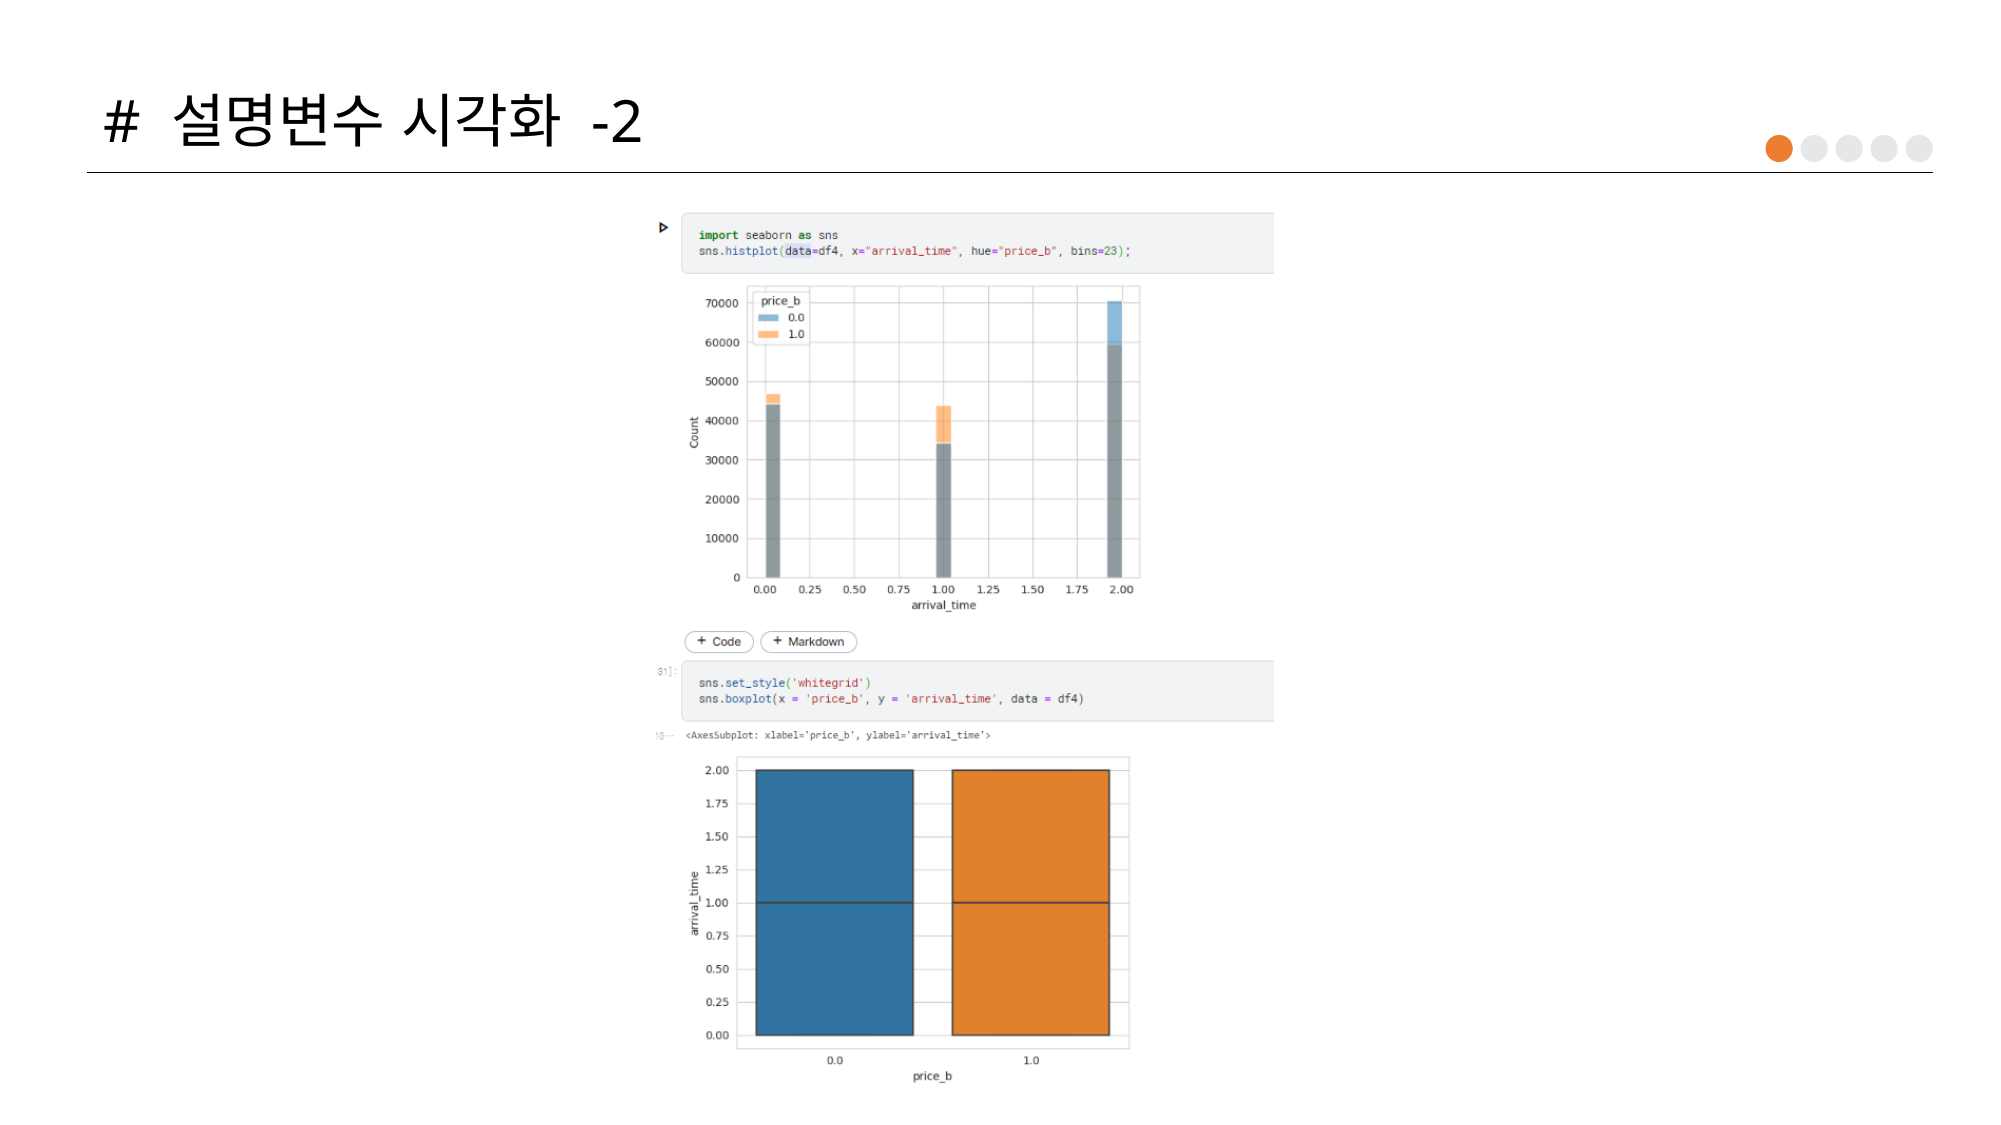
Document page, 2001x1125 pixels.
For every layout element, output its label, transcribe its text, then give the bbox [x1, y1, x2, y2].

text_box [1764, 133, 1794, 164]
text_box [1904, 133, 1934, 164]
text_box [1869, 133, 1899, 164]
text_box # 설명변수 시각화 -2 [89, 76, 659, 161]
text_box [1834, 133, 1864, 164]
picture [656, 198, 1274, 1104]
text_box [1799, 133, 1829, 164]
